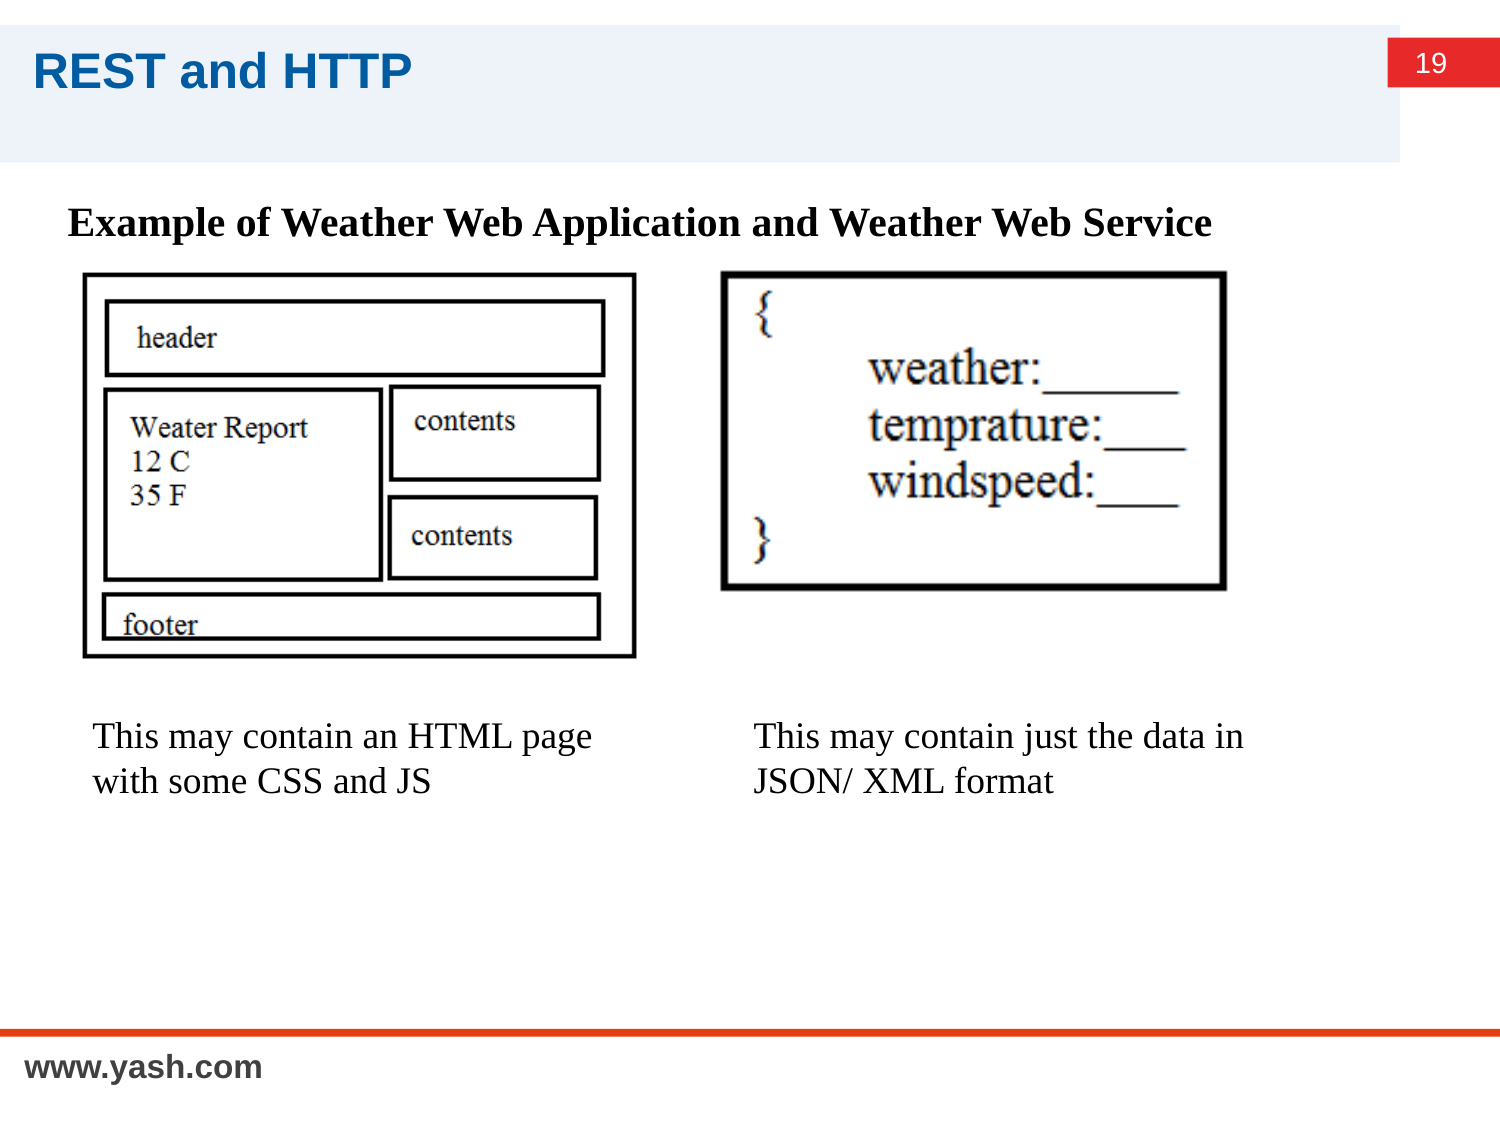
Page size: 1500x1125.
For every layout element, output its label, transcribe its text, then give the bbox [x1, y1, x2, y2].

picture [714, 262, 1235, 599]
text_box Example of Weather Web Application and Weather Web Service [53, 187, 1306, 252]
title REST and HTTP [0, 24, 1425, 113]
text_box This may contain an HTML page with some CSS and JS [77, 704, 644, 809]
text_box This may contain just the data in JSON/ XML format [738, 704, 1306, 809]
picture [77, 266, 645, 670]
